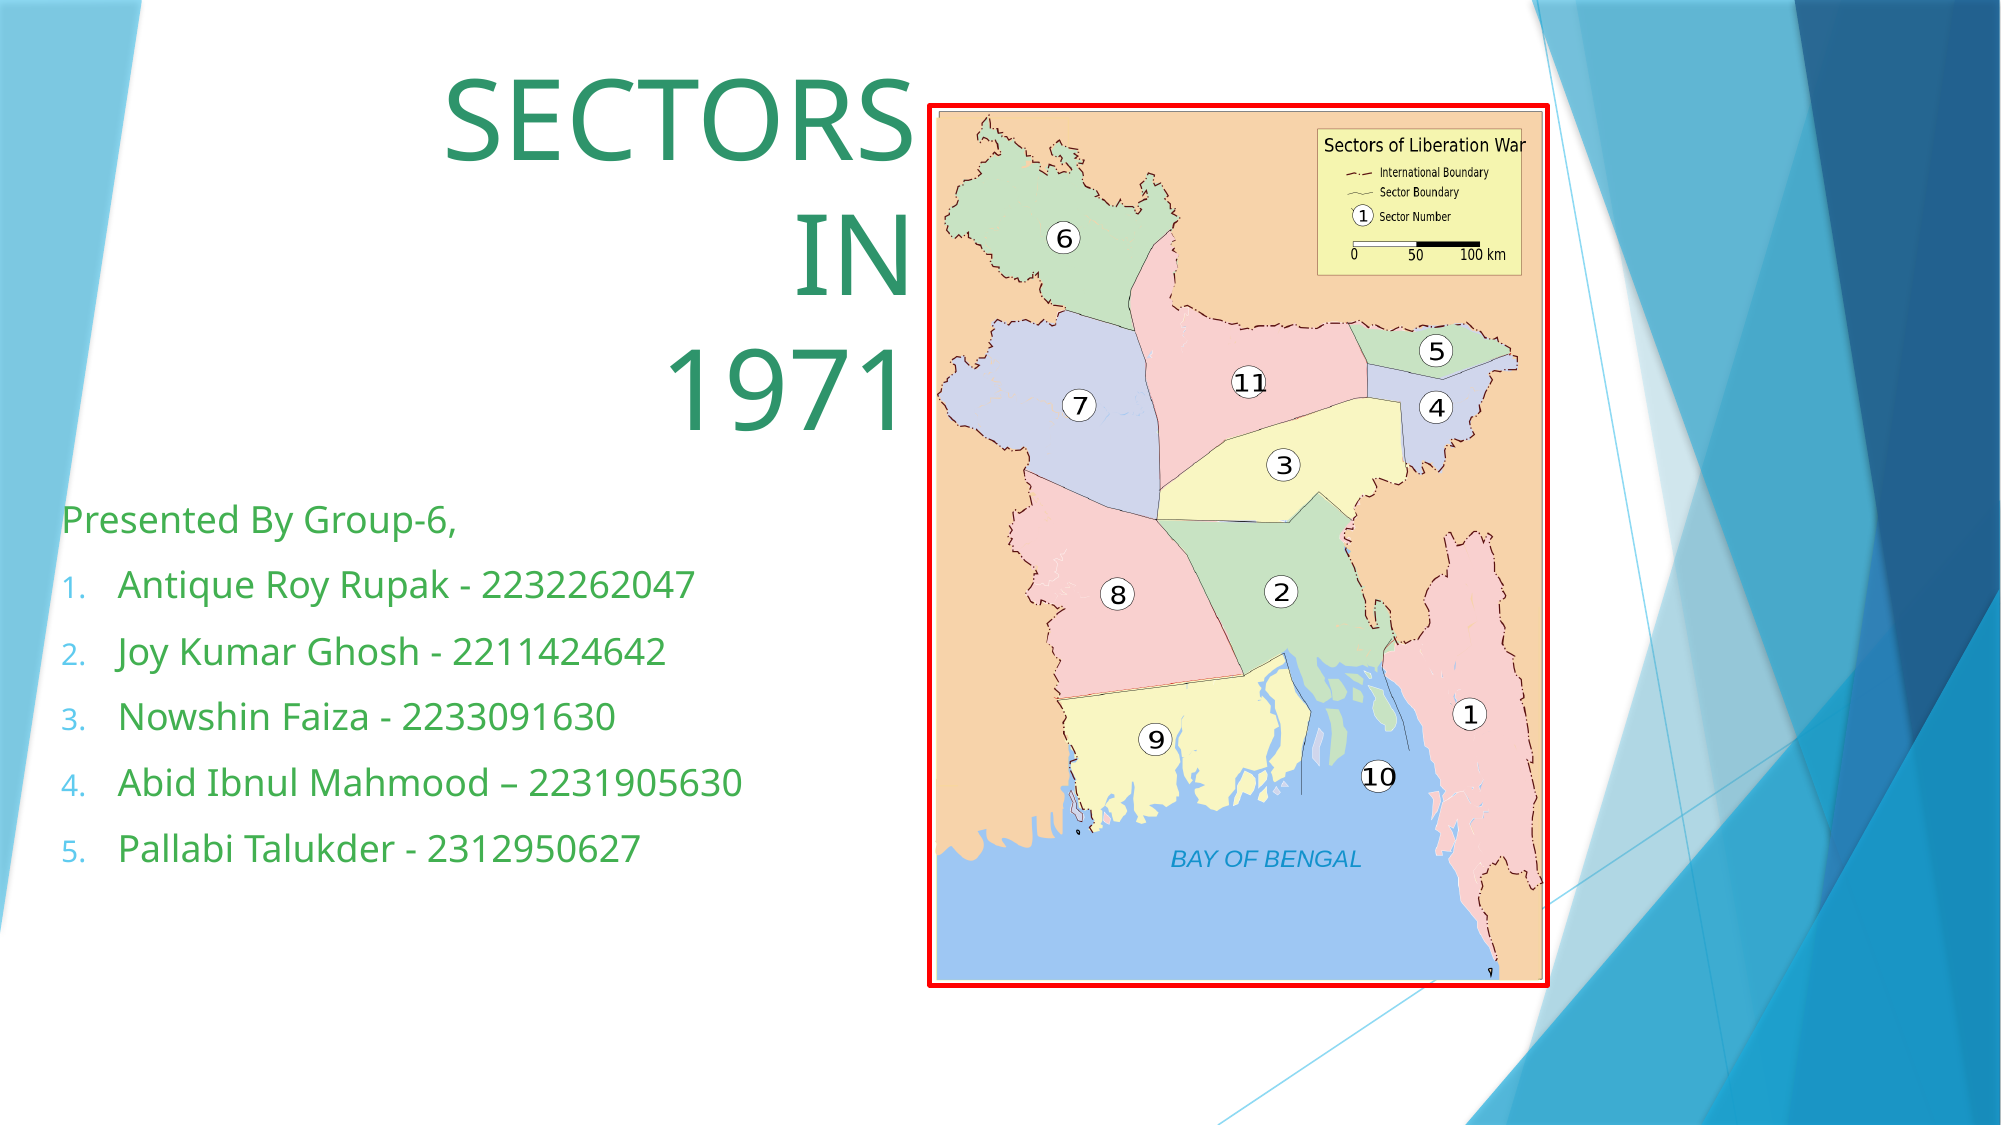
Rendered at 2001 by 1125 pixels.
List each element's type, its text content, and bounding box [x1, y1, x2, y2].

subtitle Presented By Group-6, Antique Roy Rupak - 2232262047 Joy Kumar Ghosh - 2211424642 Nowshin Faiza - 2233091630 Abid Ibnul Mahmood – 2231905630 Pallabi Talukder - 2312950627 [46, 488, 926, 983]
picture [931, 107, 1546, 984]
title SECTORS IN 1971 [288, 190, 926, 461]
